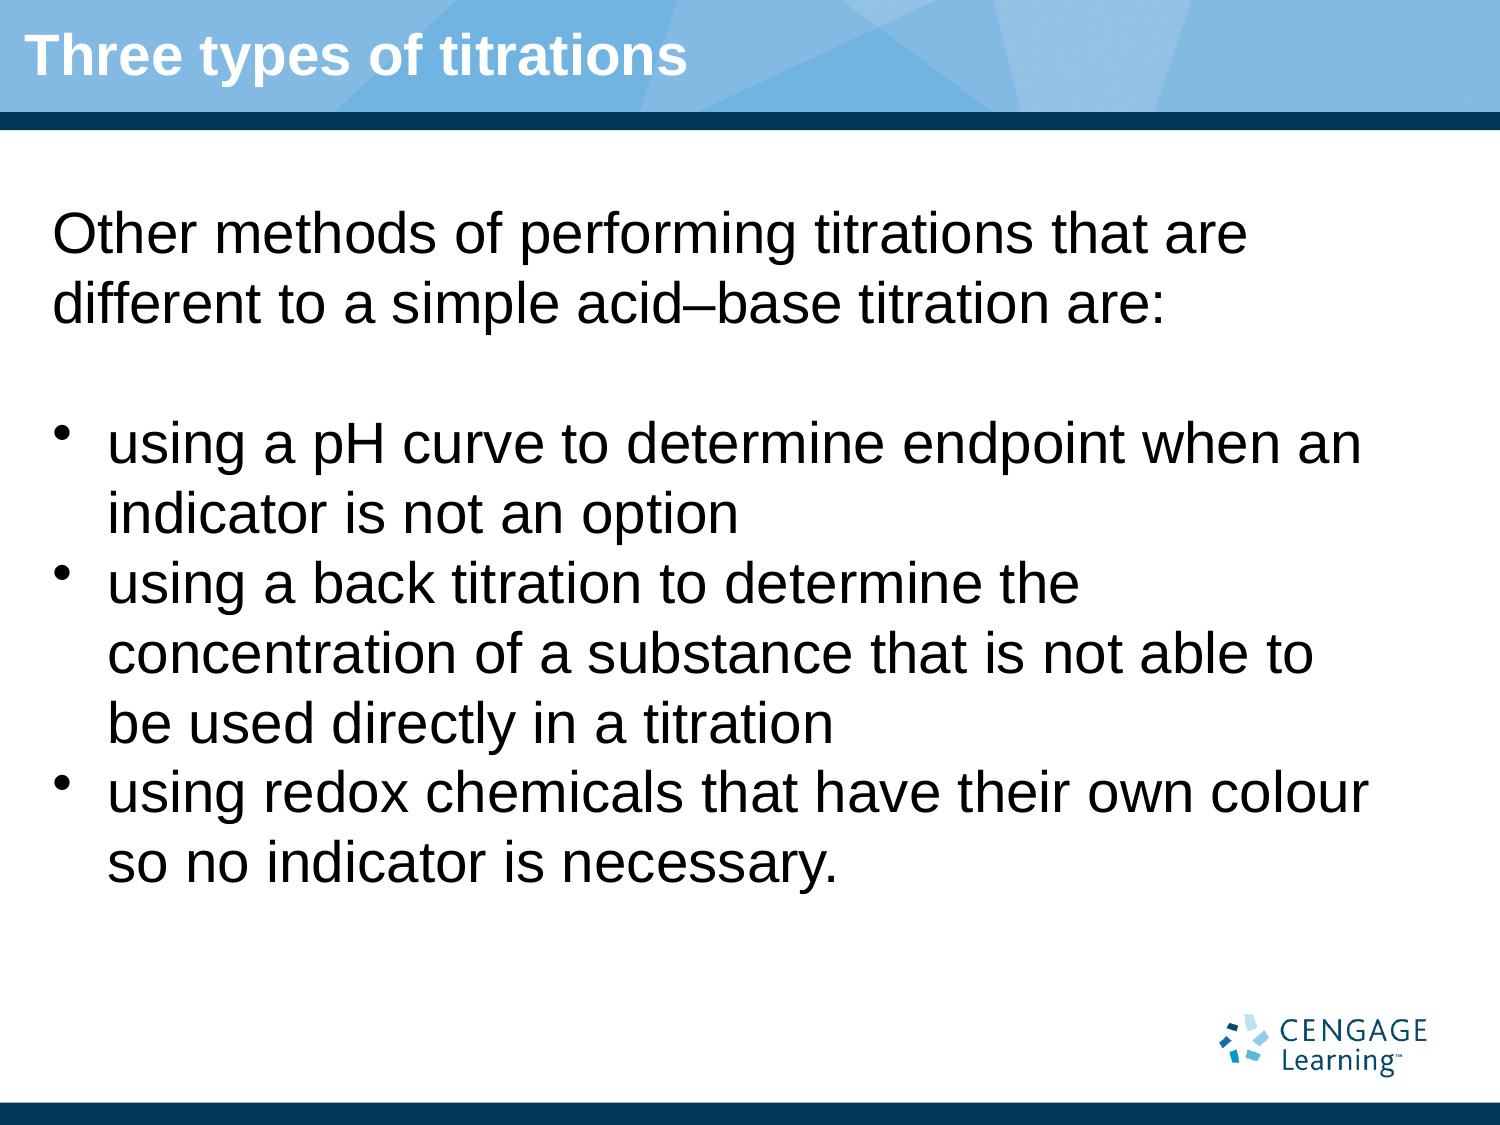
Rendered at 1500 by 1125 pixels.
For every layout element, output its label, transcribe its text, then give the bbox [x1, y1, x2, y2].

picture [1195, 990, 1450, 1101]
text_box Other methods of performing titrations that are different to a simple acid–base titration are: using a pH curve to determine endpoint when an indicator is not an option using a back titration to determine the concentration of a substance that is not able to be used directly in a titration using redox chemicals that have their own colour so no indicator is necessary. [37, 187, 1400, 902]
title Three types of titrations [24, 24, 1413, 100]
picture [0, 0, 1500, 112]
